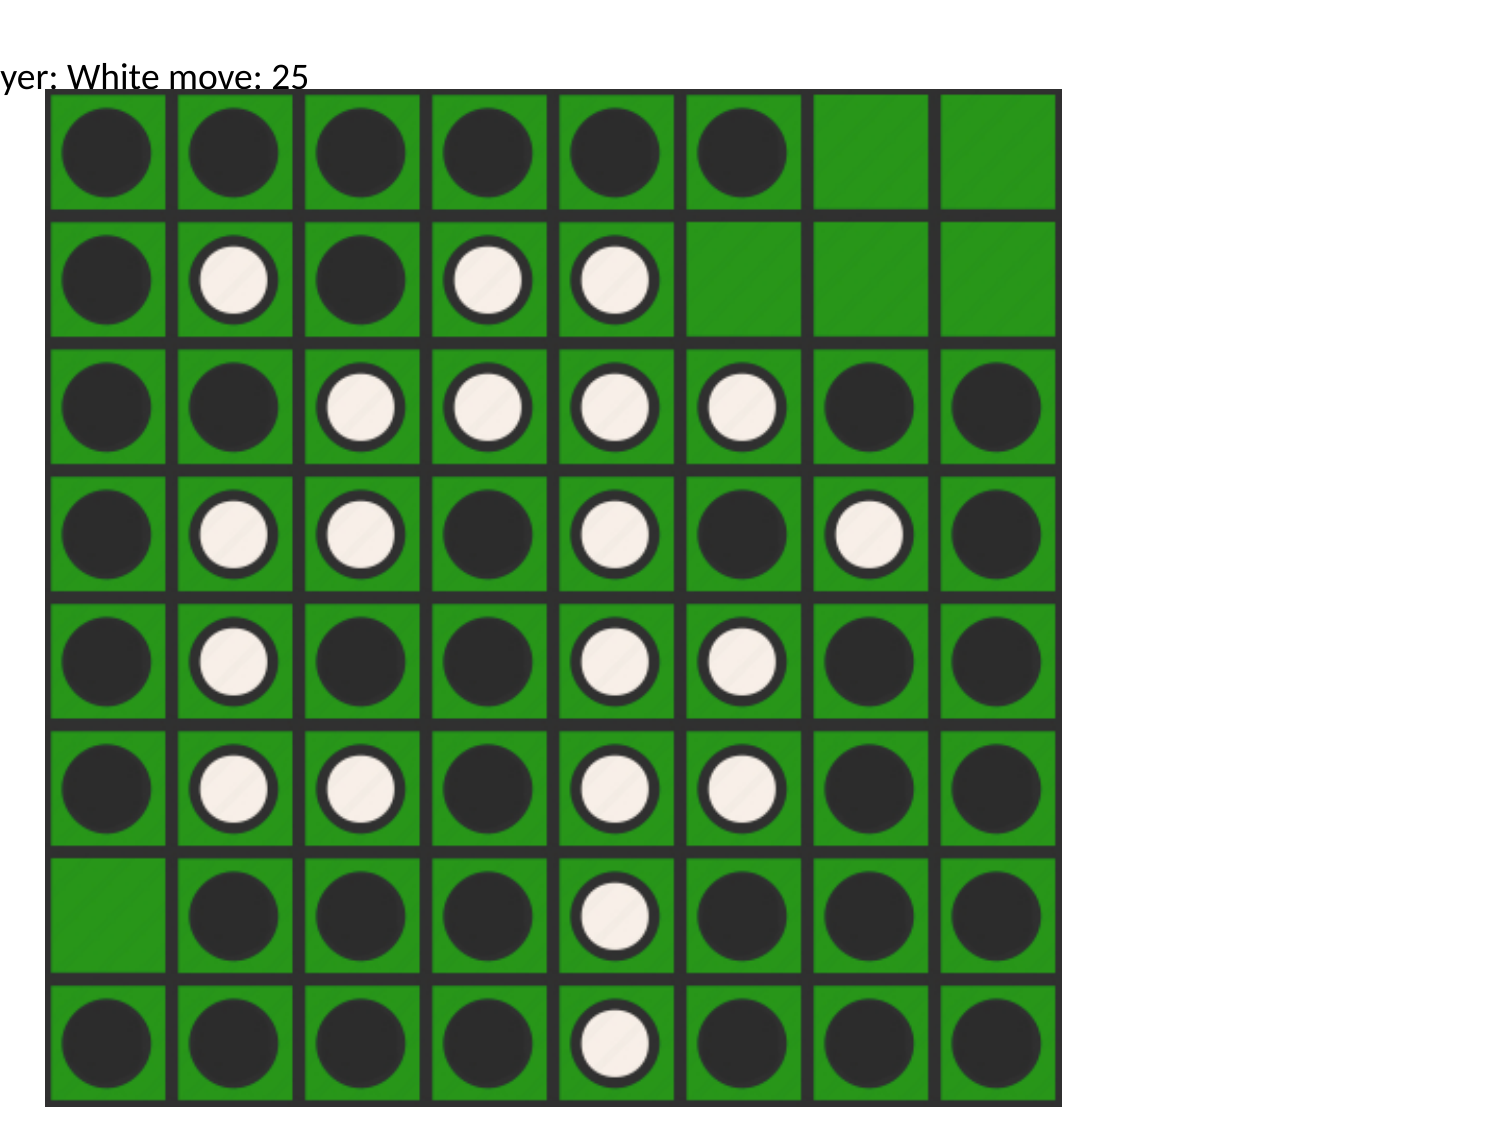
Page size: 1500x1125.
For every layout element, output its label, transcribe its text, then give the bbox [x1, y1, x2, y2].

picture [44, 89, 1062, 1107]
text_box turn: 54 player: White move: 25 [0, 44, 325, 105]
